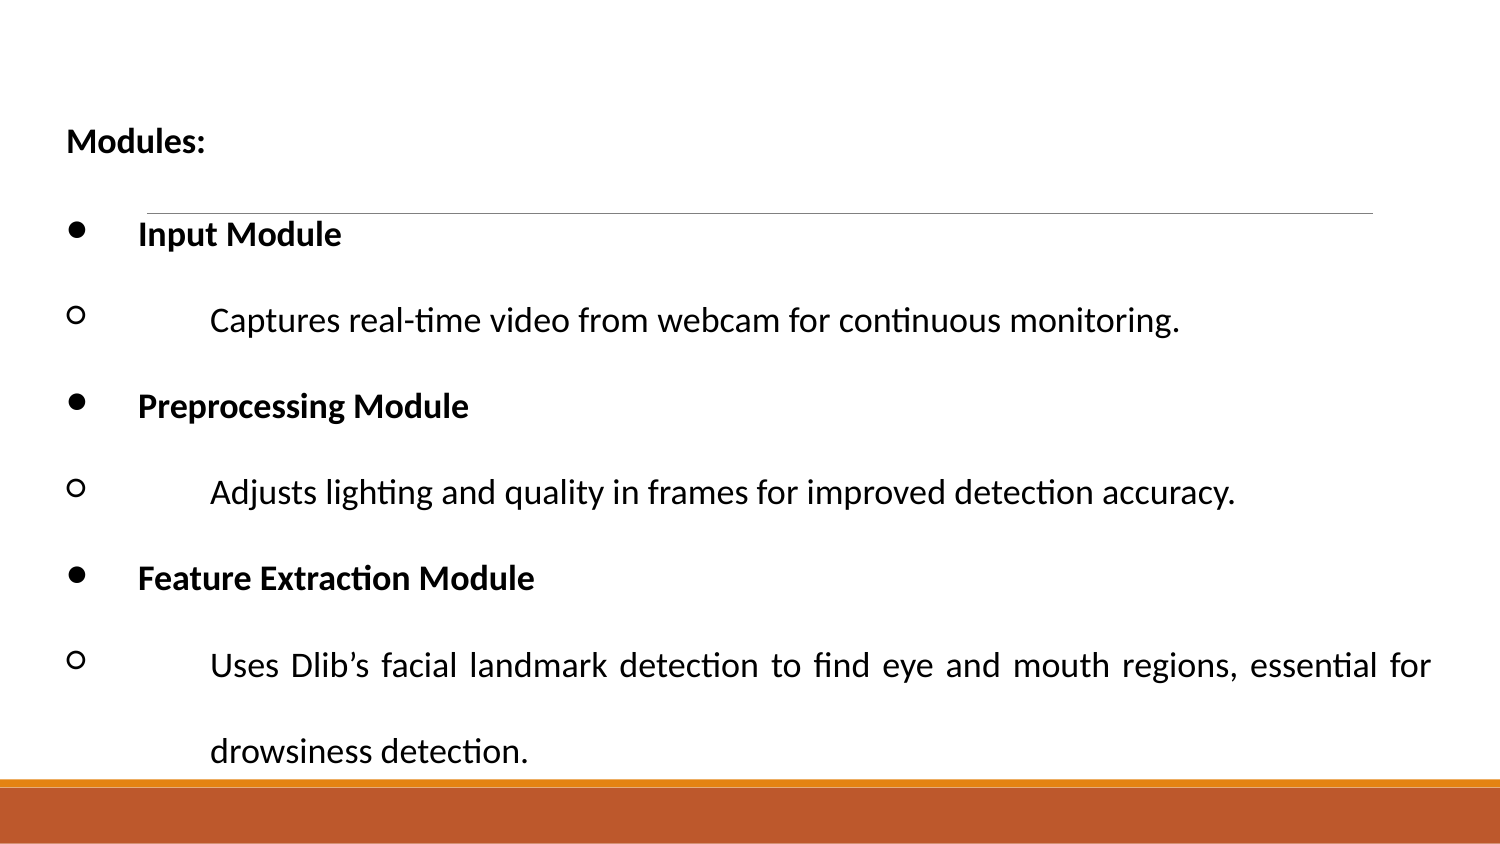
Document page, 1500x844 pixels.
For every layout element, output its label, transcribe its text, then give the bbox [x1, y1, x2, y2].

list Modules: Input Module Captures real-time video from webcam for continuous monitoring. Preprocessing Module Adjusts lighting and quality in frames for improved detection accuracy. Feature Extraction Module Uses Dlib’s facial landmark detection to find eye and mouth regions, essential for drowsiness detection. [51, 59, 1449, 800]
